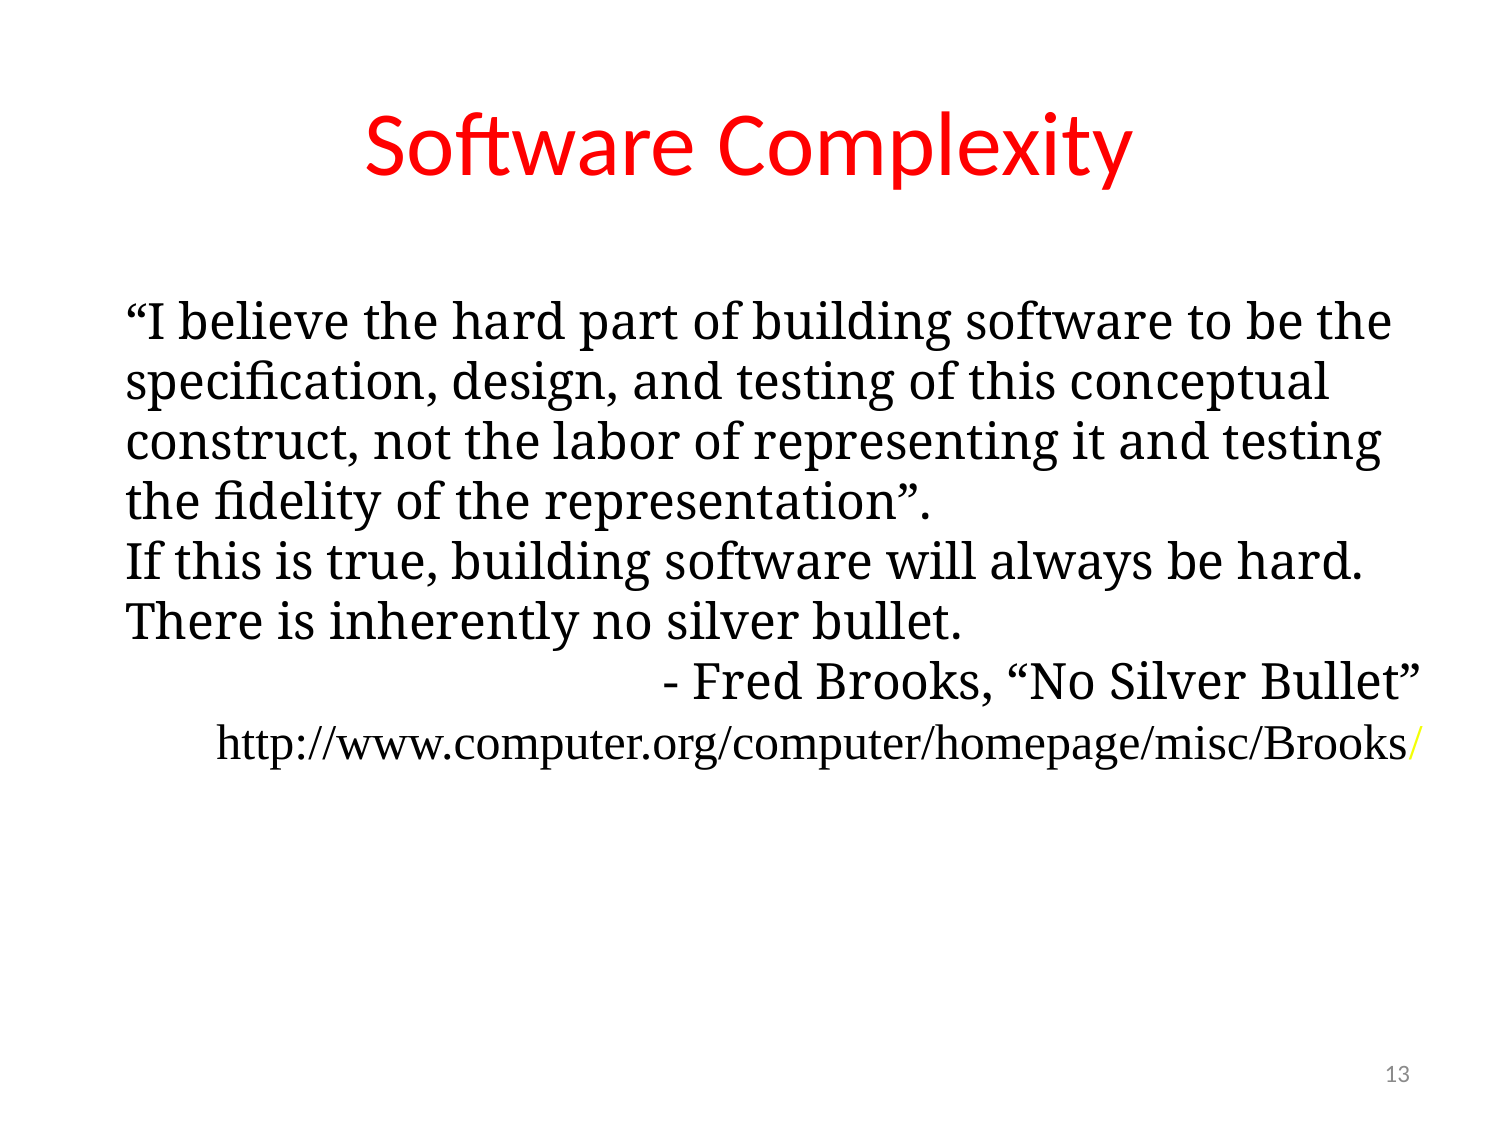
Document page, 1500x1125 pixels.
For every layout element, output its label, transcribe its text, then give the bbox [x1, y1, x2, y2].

text_box “I believe the hard part of building software to be the specification, design, and testing of this conceptual construct, not the labor of representing it and testing the fidelity of the representation”. If this is true, building software will always be hard. There is inherently no silver bullet. - Fred Brooks, “No Silver Bullet” http://www.computer.org/computer/homepage/misc/Brooks/ [110, 282, 1438, 852]
text_box 13 [1074, 1042, 1425, 1103]
text_box Software Complexity [75, 45, 1425, 233]
